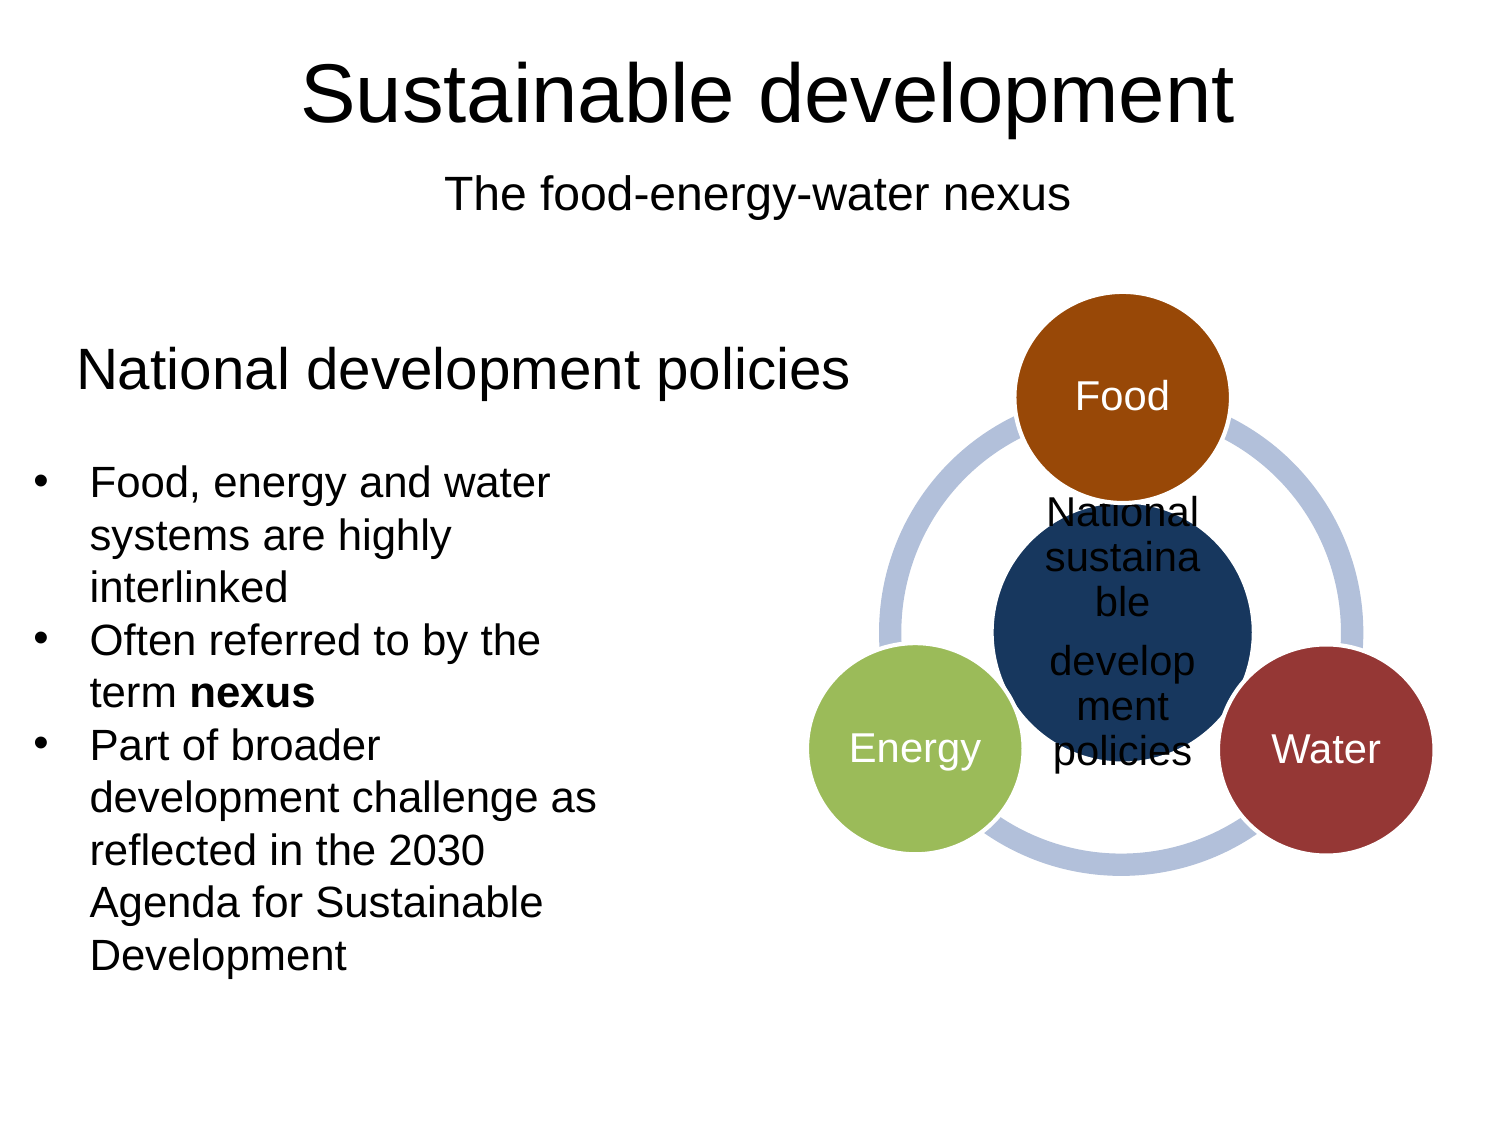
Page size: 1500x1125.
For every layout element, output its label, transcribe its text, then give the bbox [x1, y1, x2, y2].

text_box National development policies [61, 323, 791, 409]
text_box Sustainable development [56, 36, 1479, 147]
text_box Food, energy and water systems are highly interlinked Often referred to by the term nexus Part of broader development challenge as reflected in the 2030 Agenda for Sustainable Development [18, 446, 640, 1125]
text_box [796, 305, 1450, 891]
text_box The food-energy-water nexus [36, 162, 1479, 227]
